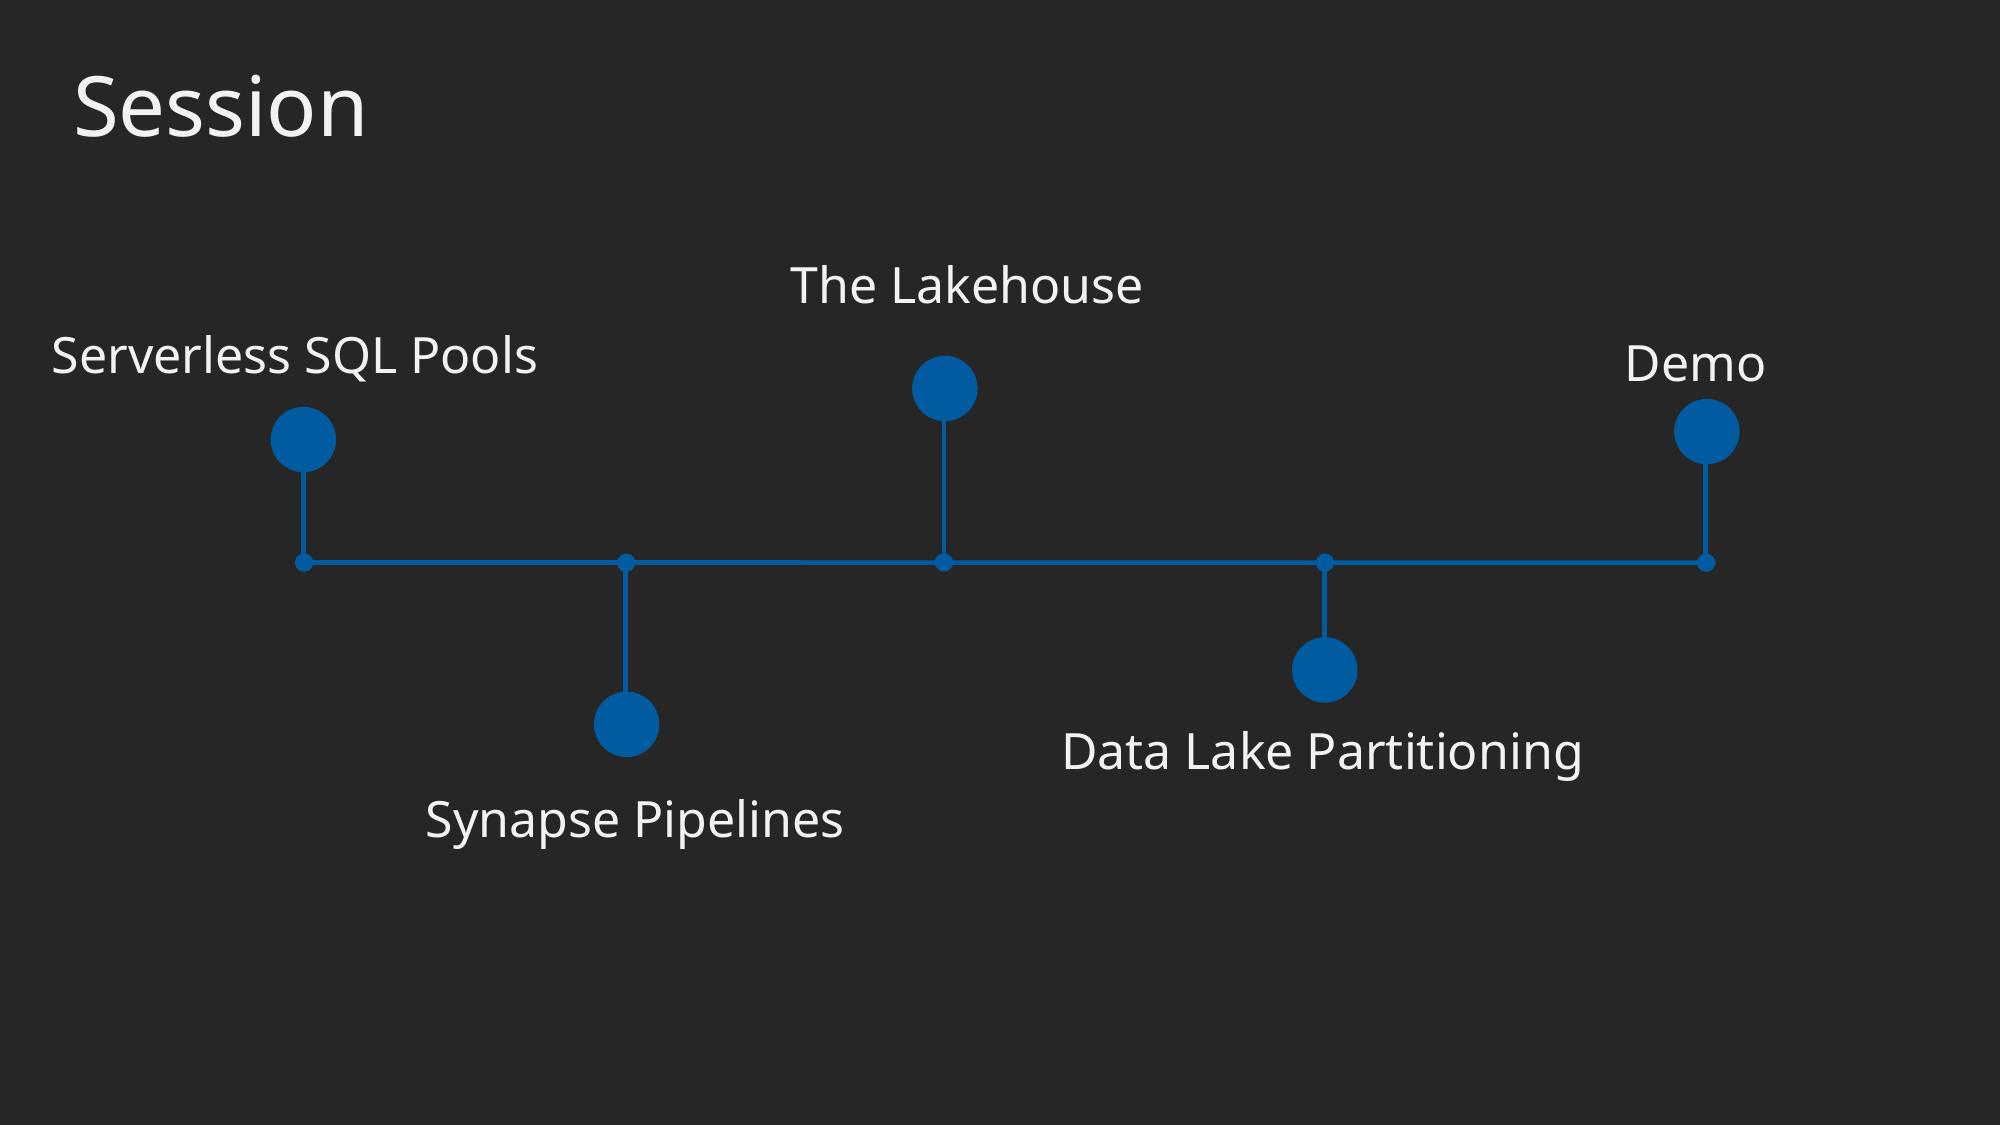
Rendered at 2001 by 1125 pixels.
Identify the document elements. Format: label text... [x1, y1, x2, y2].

text_box [911, 354, 979, 423]
text_box [592, 690, 661, 759]
text_box [628, 563, 637, 573]
text_box [306, 552, 315, 562]
text_box Demo [1570, 324, 1821, 400]
text_box Data Lake Partitioning [1040, 712, 1606, 788]
text_box [1314, 563, 1322, 573]
text_box [1696, 552, 1717, 573]
text_box [1327, 563, 1336, 573]
text_box Serverless SQL Pools [12, 316, 578, 392]
text_box [293, 553, 315, 573]
text_box Synapse Pipelines [353, 780, 918, 856]
text_box [1673, 400, 1741, 466]
text_box [933, 563, 955, 573]
text_box The Lakehouse [684, 246, 1250, 322]
text_box [945, 552, 955, 562]
text_box [615, 563, 623, 573]
text_box [616, 552, 637, 562]
text_box [269, 405, 338, 474]
text_box Session [58, 45, 1023, 161]
text_box [1291, 636, 1359, 704]
text_box [933, 552, 943, 562]
text_box [1314, 552, 1336, 562]
